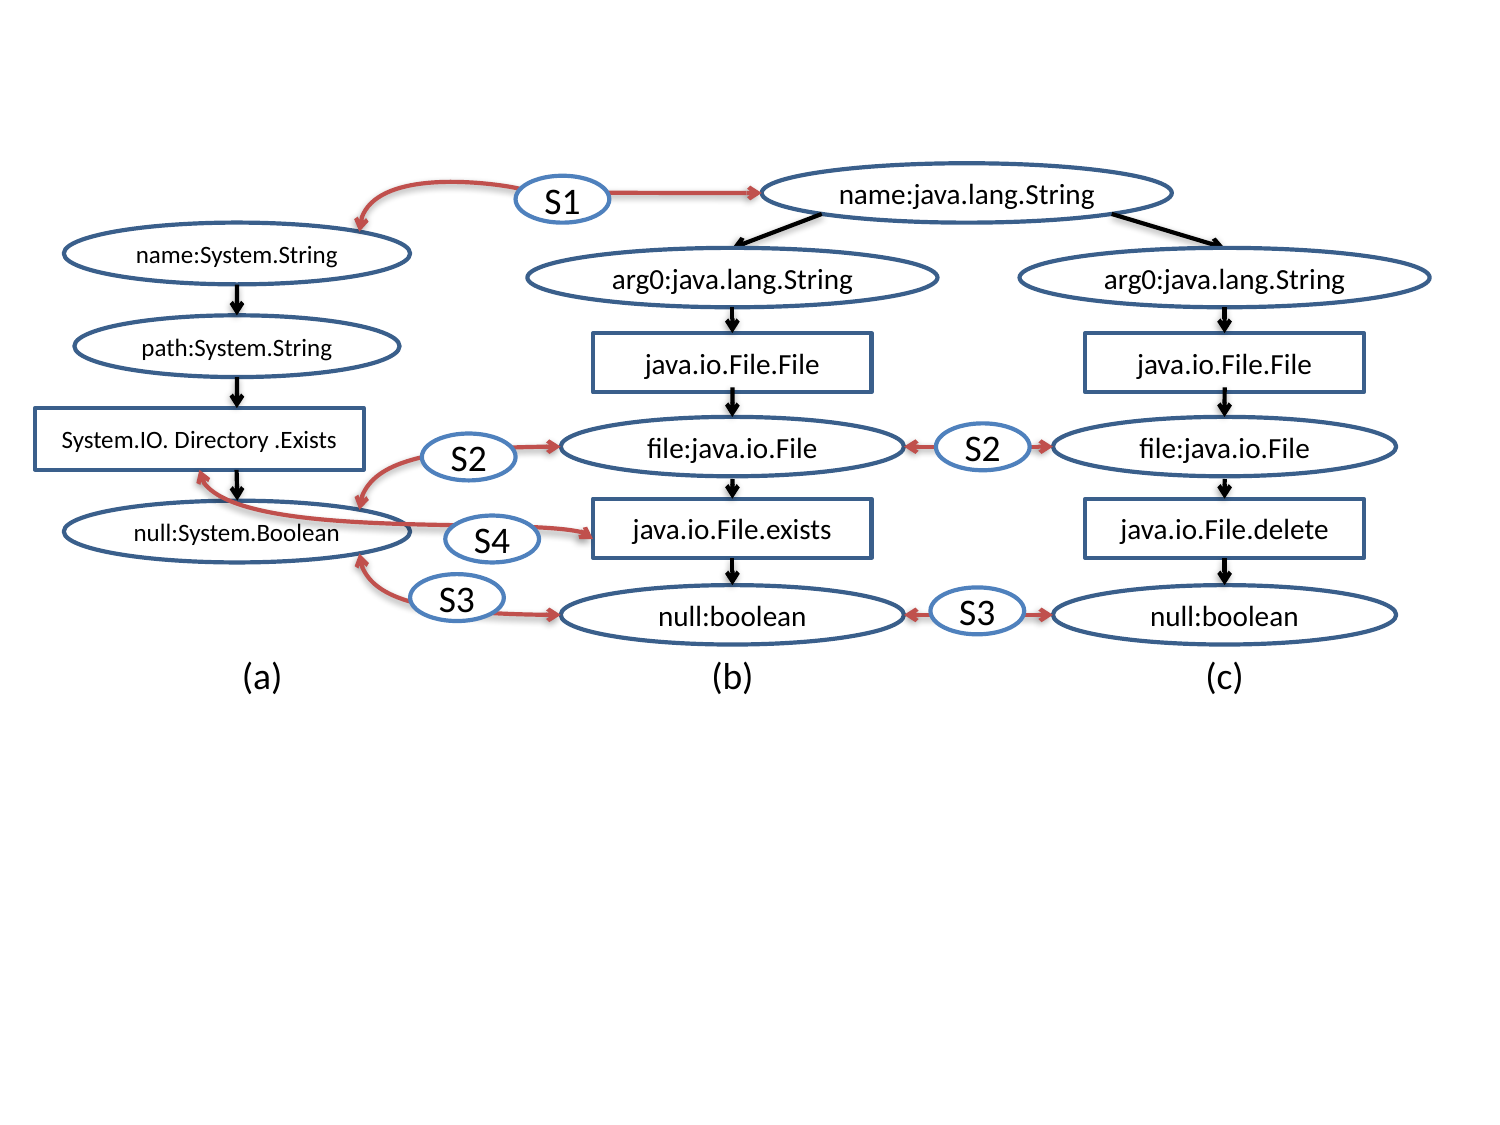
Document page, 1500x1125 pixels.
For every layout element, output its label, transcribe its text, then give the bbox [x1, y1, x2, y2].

text_box (c) [1190, 644, 1259, 705]
text_box java.io.File.File [591, 331, 874, 394]
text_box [437, 483, 491, 686]
text_box java.io.File.File [1083, 331, 1366, 394]
text_box java.io.File.delete [1083, 497, 1366, 560]
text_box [361, 307, 431, 702]
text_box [437, 377, 492, 483]
text_box S2 [497, 436, 518, 478]
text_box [34, 222, 411, 563]
text_box (b) [696, 644, 769, 705]
text_box arg0:java.lang.String [1017, 245, 1432, 310]
text_box arg0:java.lang.String [585, 245, 940, 310]
text_box S3 [934, 623, 1021, 637]
text_box S3 [496, 582, 506, 614]
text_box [540, 10, 581, 414]
text_box S2 [934, 421, 1032, 444]
text_box file:java.io.File [1052, 414, 1399, 479]
text_box java.io.File.exists [591, 497, 874, 560]
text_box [1150, 174, 1186, 288]
text_box S3 [928, 585, 1027, 613]
text_box S1 [585, 176, 612, 222]
text_box S1 [513, 178, 535, 221]
text_box null:boolean [559, 583, 905, 646]
text_box (a) [227, 644, 298, 705]
text_box name:java.lang.String [766, 161, 1146, 225]
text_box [759, 185, 795, 276]
text_box file:java.io.File [559, 414, 905, 479]
text_box S4 [498, 513, 542, 565]
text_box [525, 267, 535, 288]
text_box null:boolean [1051, 583, 1399, 647]
text_box S2 [937, 456, 1029, 473]
